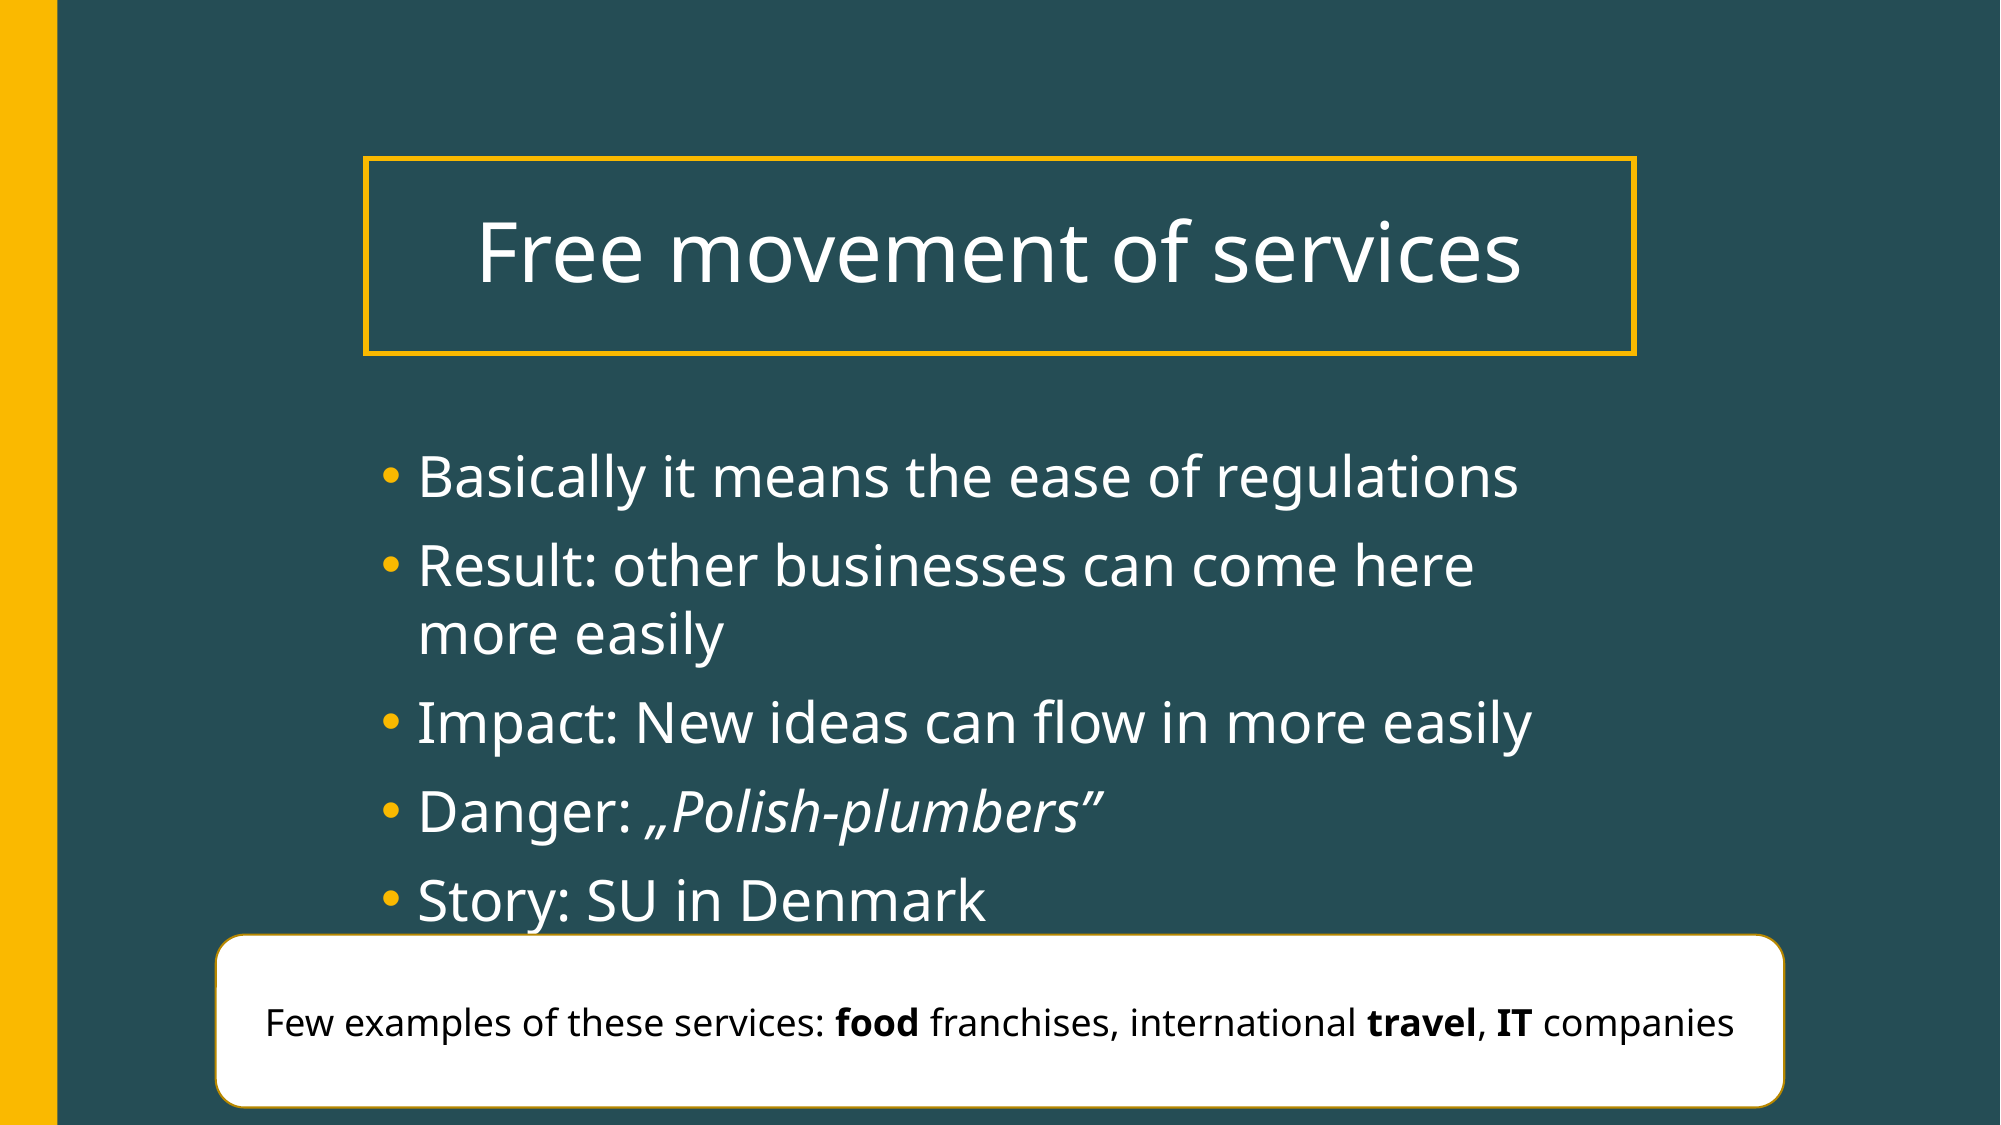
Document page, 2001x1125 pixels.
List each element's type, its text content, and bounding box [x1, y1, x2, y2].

list Basically it means the ease of regulations Result: other businesses can come here more easily Impact: New ideas can flow in more easily Danger: „Polish-plumbers” Story: SU in Denmark [366, 432, 1634, 933]
text_box Few examples of these services: food franchises, international travel, IT companies [214, 933, 1786, 1109]
title Free movement of services [363, 156, 1637, 356]
